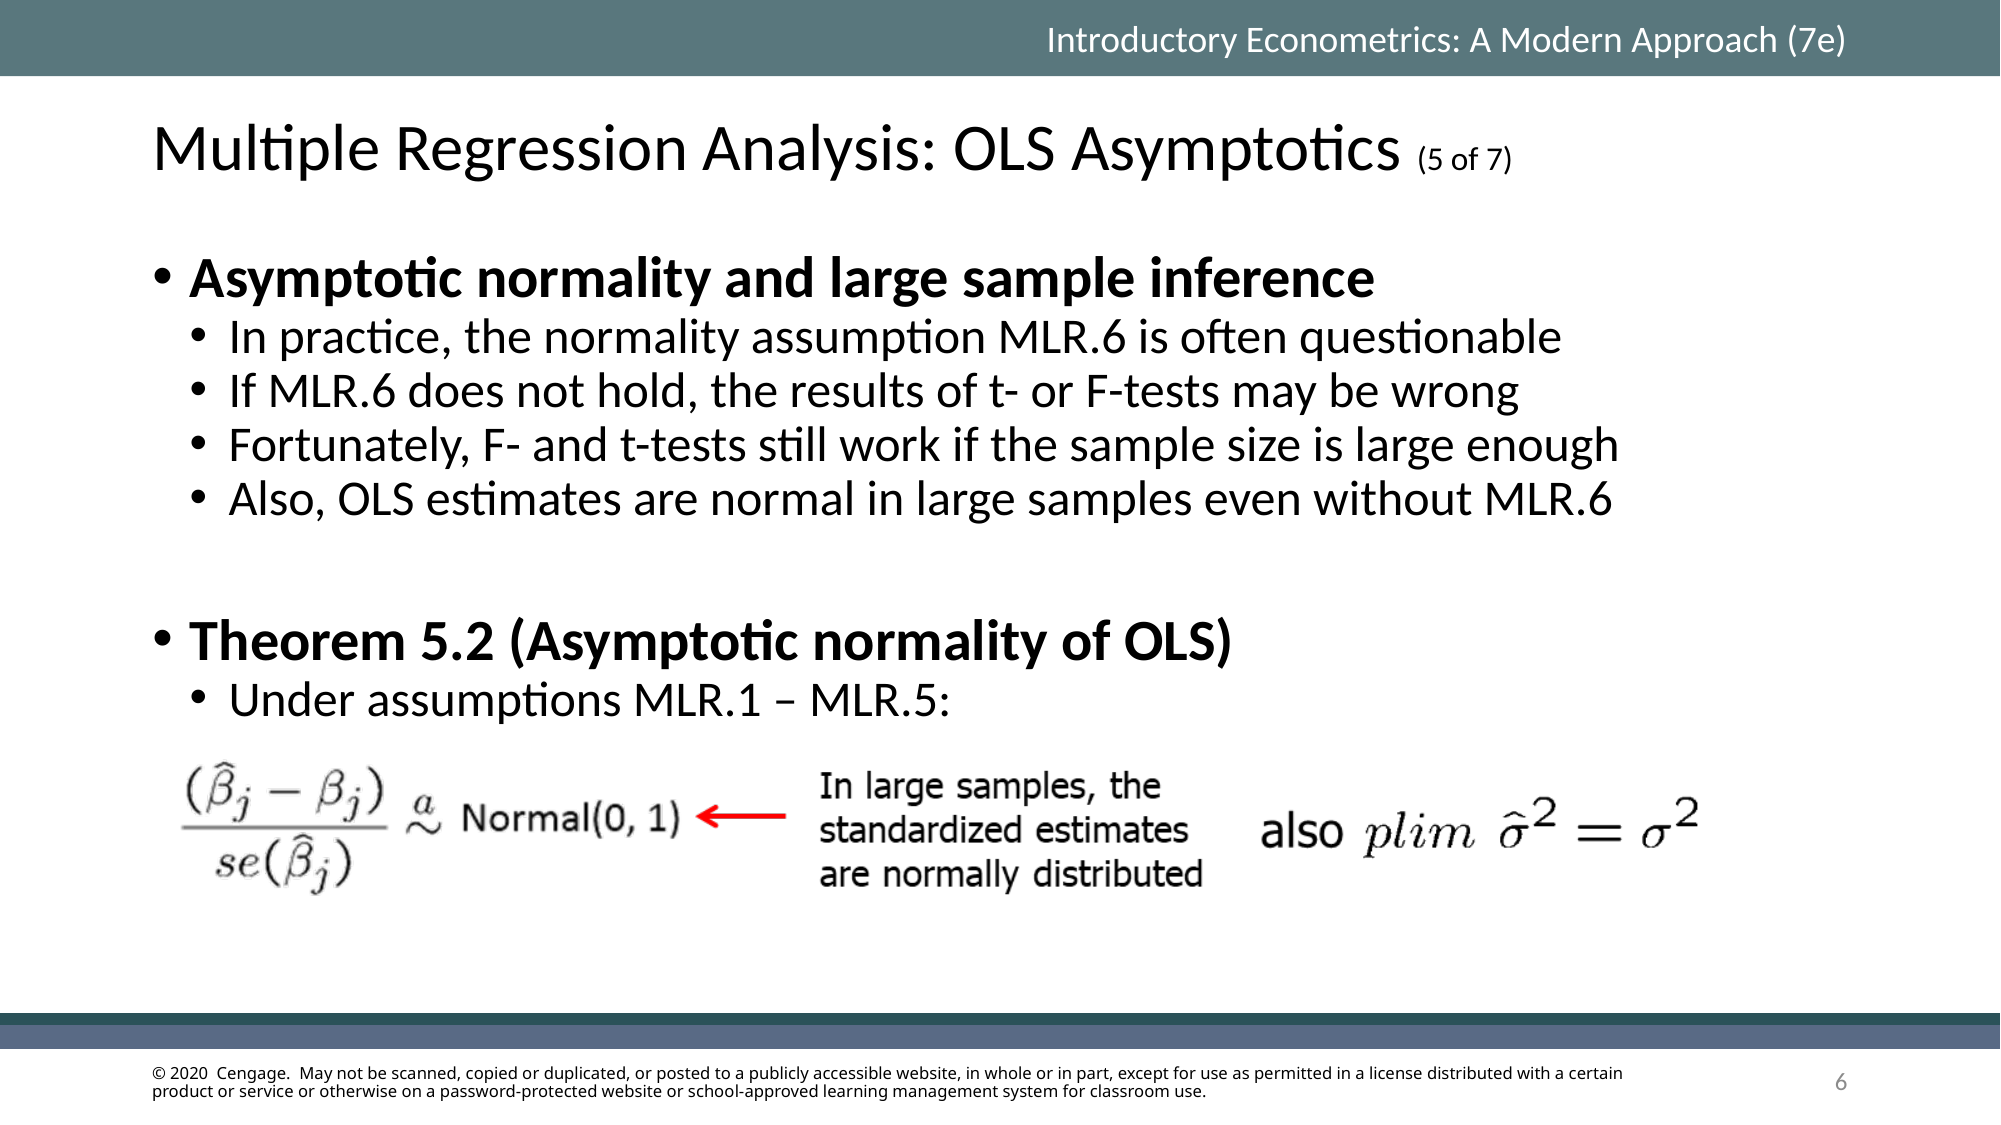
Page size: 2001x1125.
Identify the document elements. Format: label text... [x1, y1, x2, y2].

slide_number 6 [1759, 1057, 1863, 1103]
picture [168, 737, 1700, 917]
title Multiple Regression Analysis: OLS Asymptotics (5 of 7) [137, 104, 1863, 225]
list Asymptotic normality and large sample inference In practice, the normality assumption MLR.6 is often questionable If MLR.6 does not hold, the results of t- or F-tests may be wrong Fortunately, F- and t-tests still work if the sample size is large enough Also, OLS estimates are normal in large samples even without MLR.6 Theorem 5.2 (Asymptotic normality of OLS) Under assumptions MLR.1 – MLR.5: [137, 239, 1863, 739]
